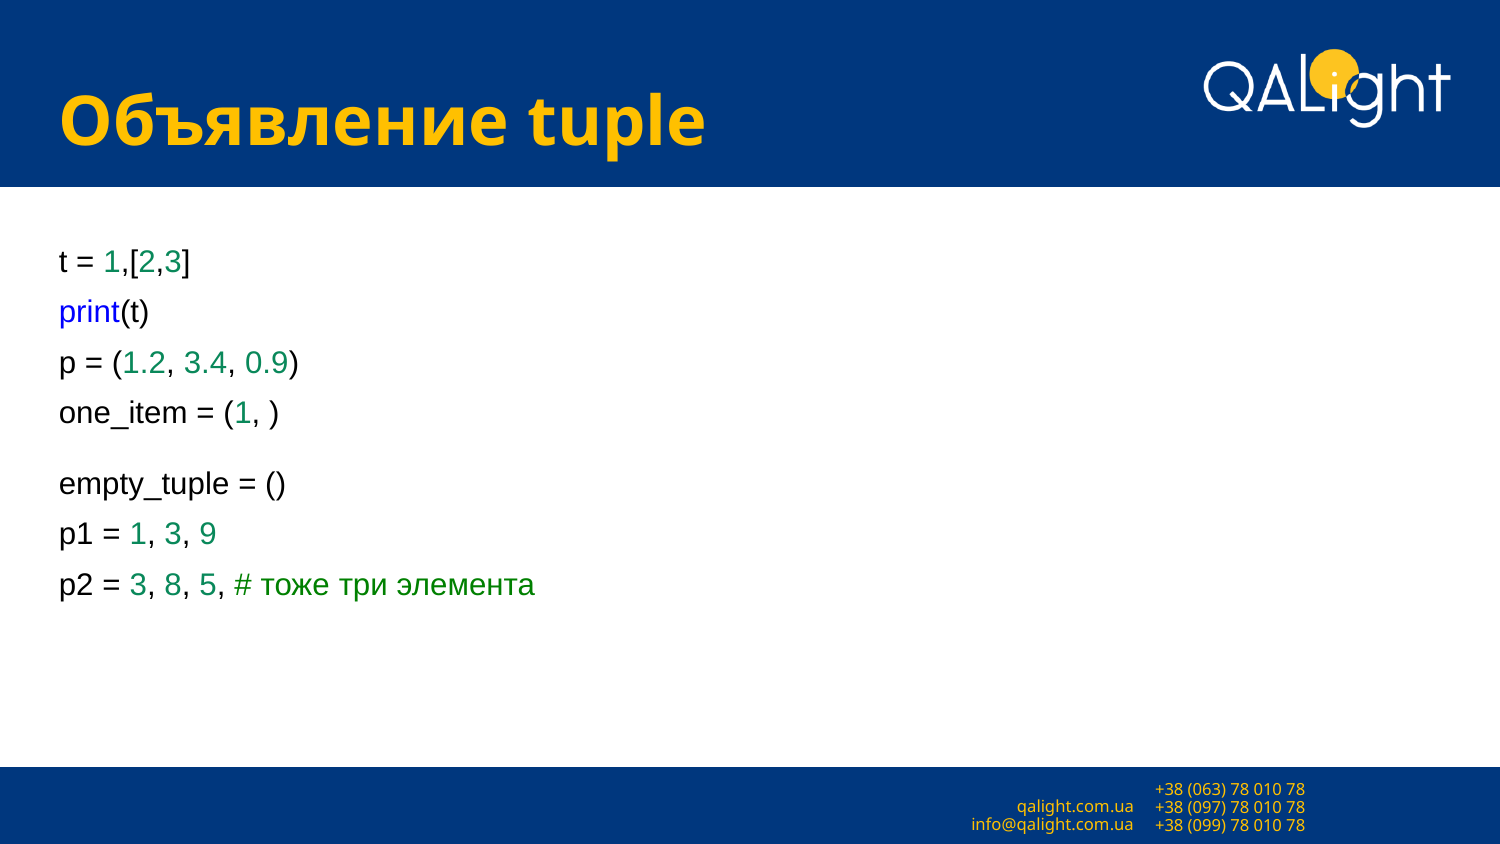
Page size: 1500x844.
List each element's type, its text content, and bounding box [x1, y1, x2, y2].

subtitle t = 1,[2,3] print(t) p = (1.2, 3.4, 0.9) one_item = (1, ) empty_tuple = () p1 = 1, 3, 9 p2 = 3, 8, 5, # тоже три элемента [47, 216, 1448, 763]
picture [1200, 48, 1453, 130]
title Объявление tuple [47, 15, 1187, 172]
